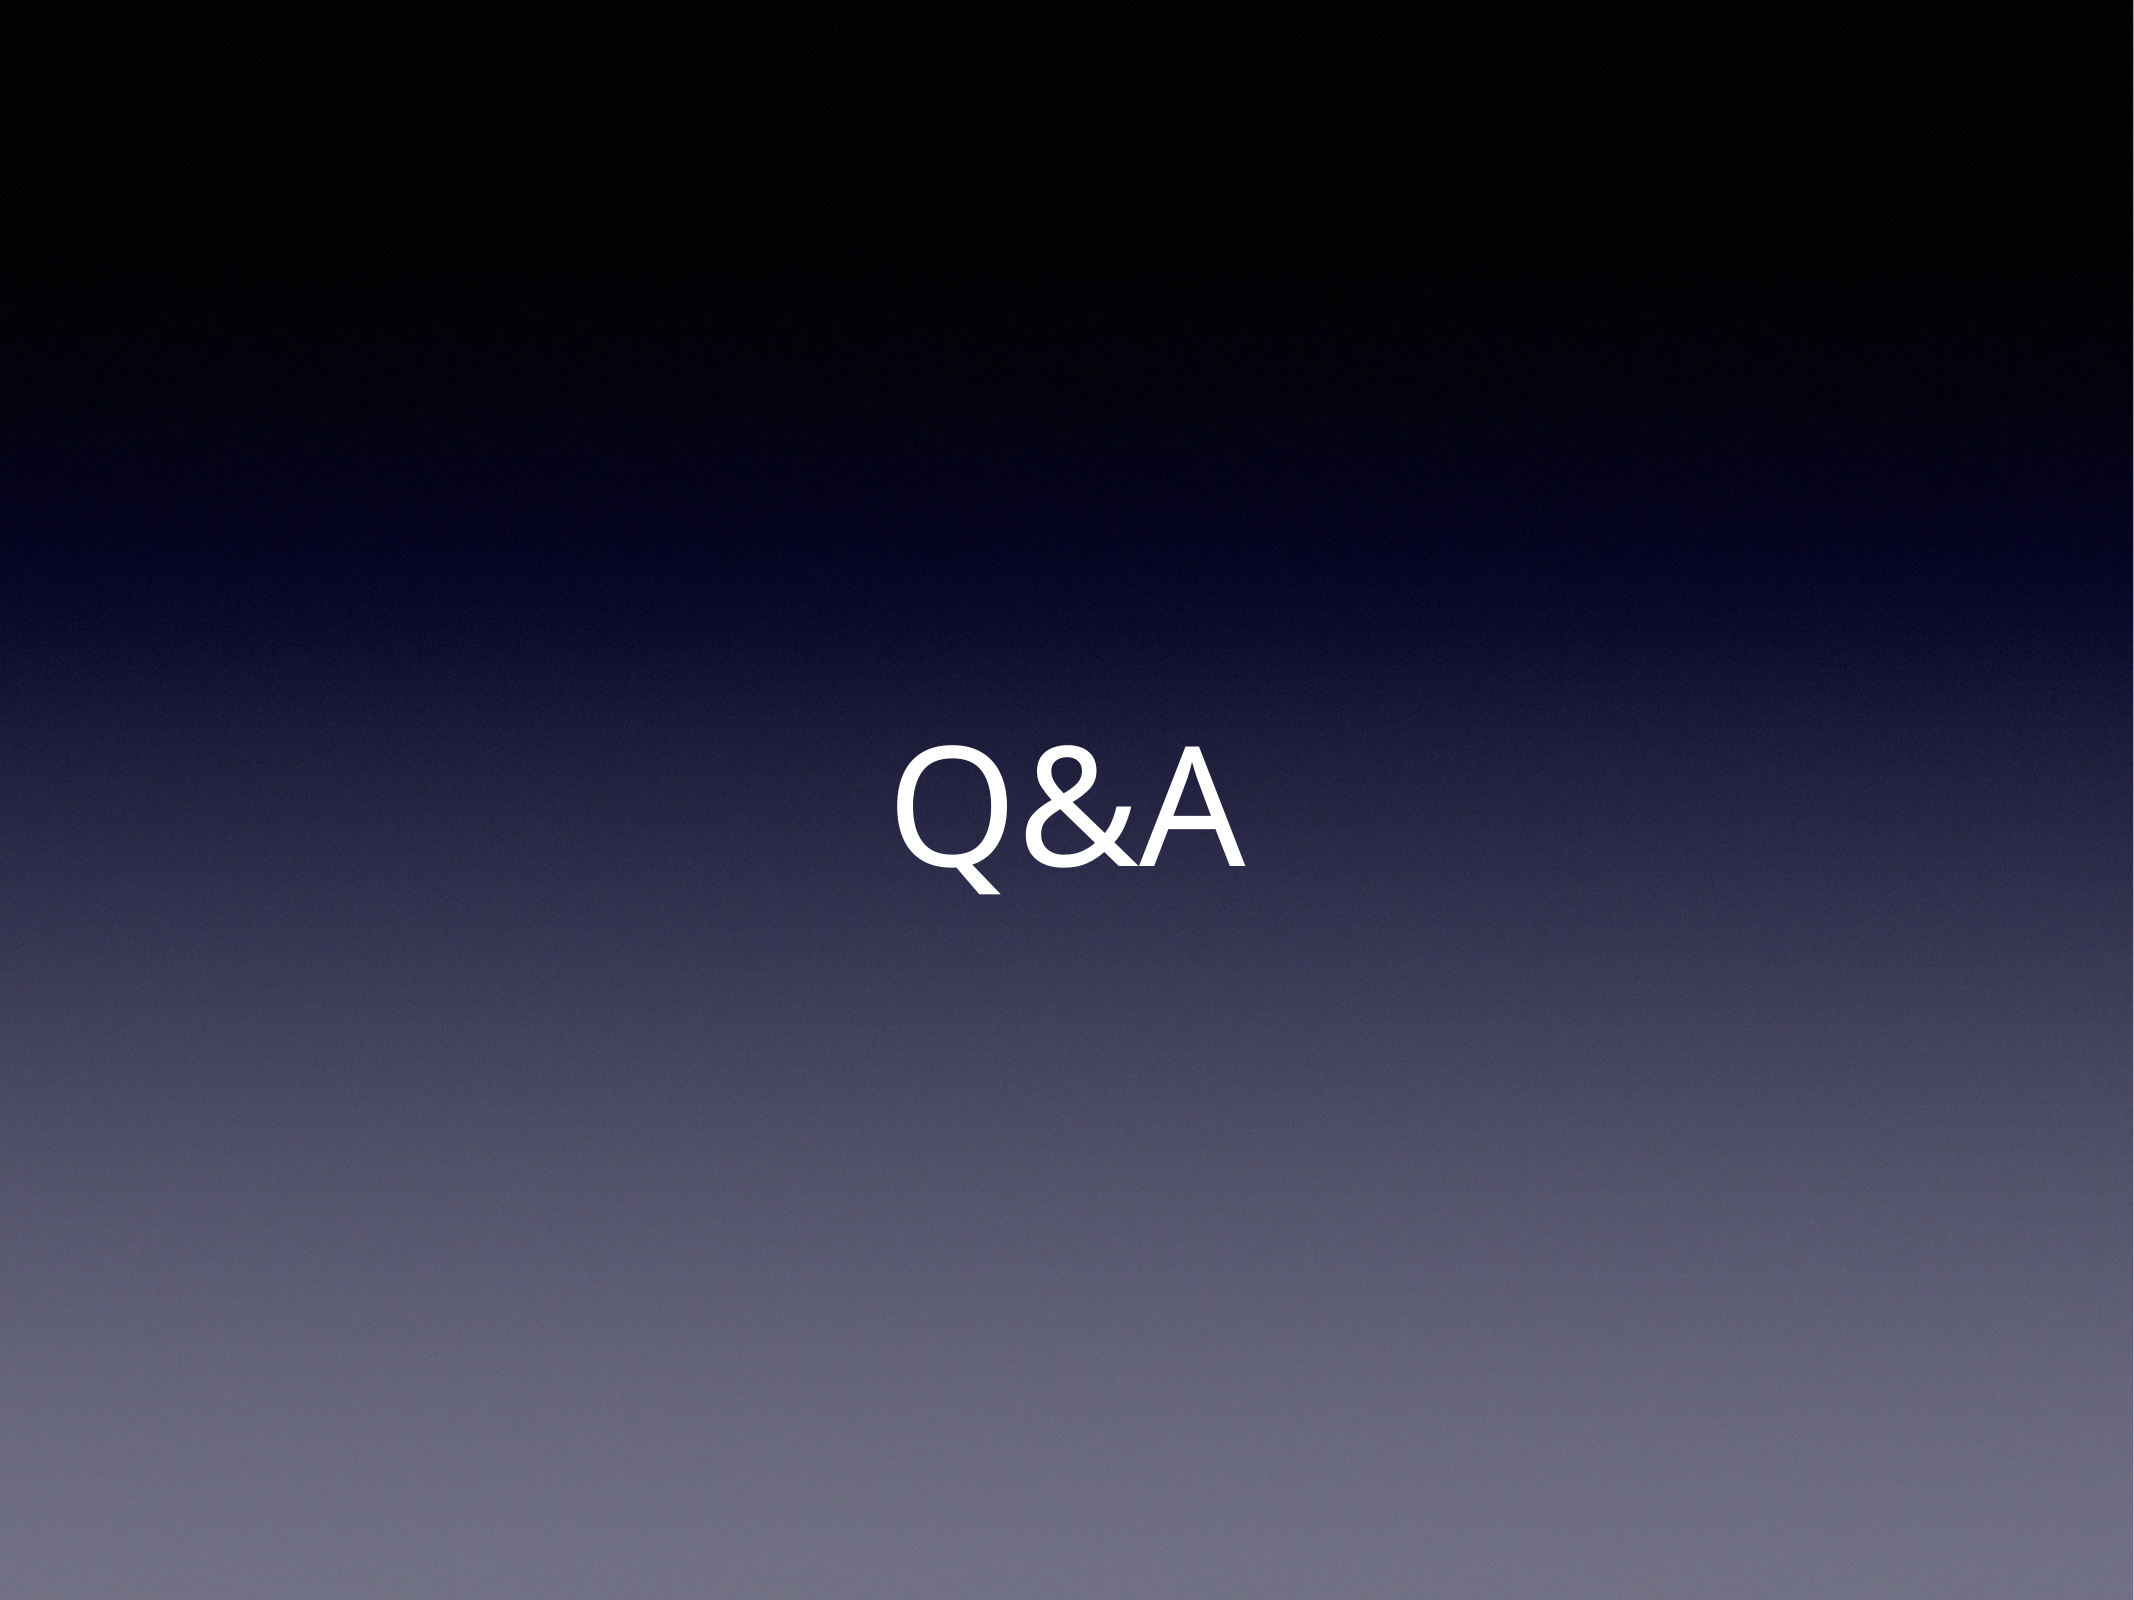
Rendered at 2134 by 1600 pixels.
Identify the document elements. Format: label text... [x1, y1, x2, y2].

title Q&A [207, 528, 1926, 1072]
picture [0, 0, 2134, 1600]
